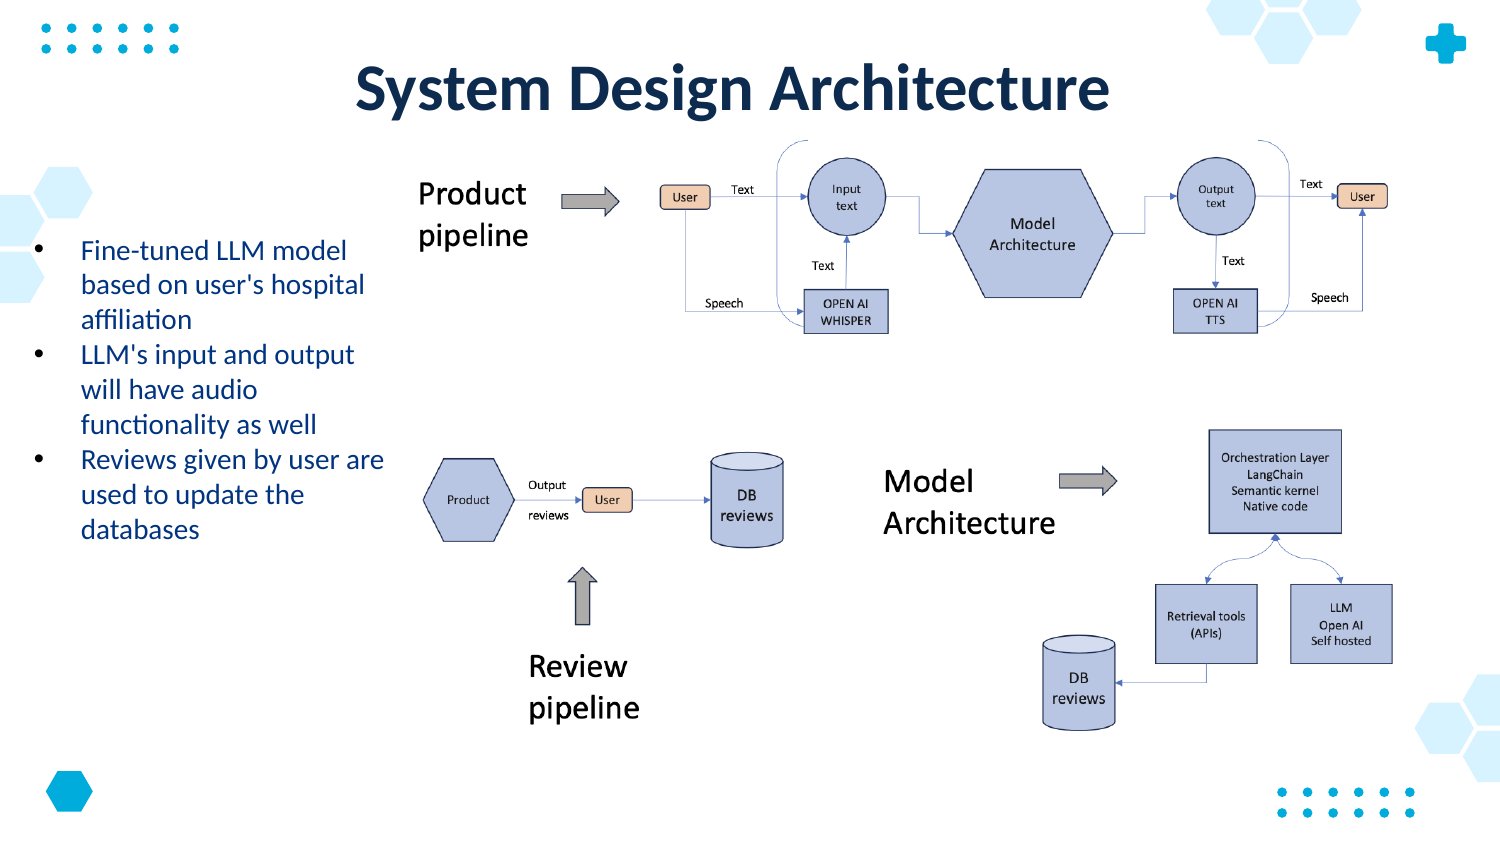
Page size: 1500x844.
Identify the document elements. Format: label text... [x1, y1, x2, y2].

title System Design Architecture [319, 28, 1149, 123]
text_box Fine-tuned LLM model based on user's hospital affiliation LLM's input and output will have audio functionality as well Reviews given by user are used to update the databases [18, 223, 401, 588]
picture [406, 129, 1412, 741]
